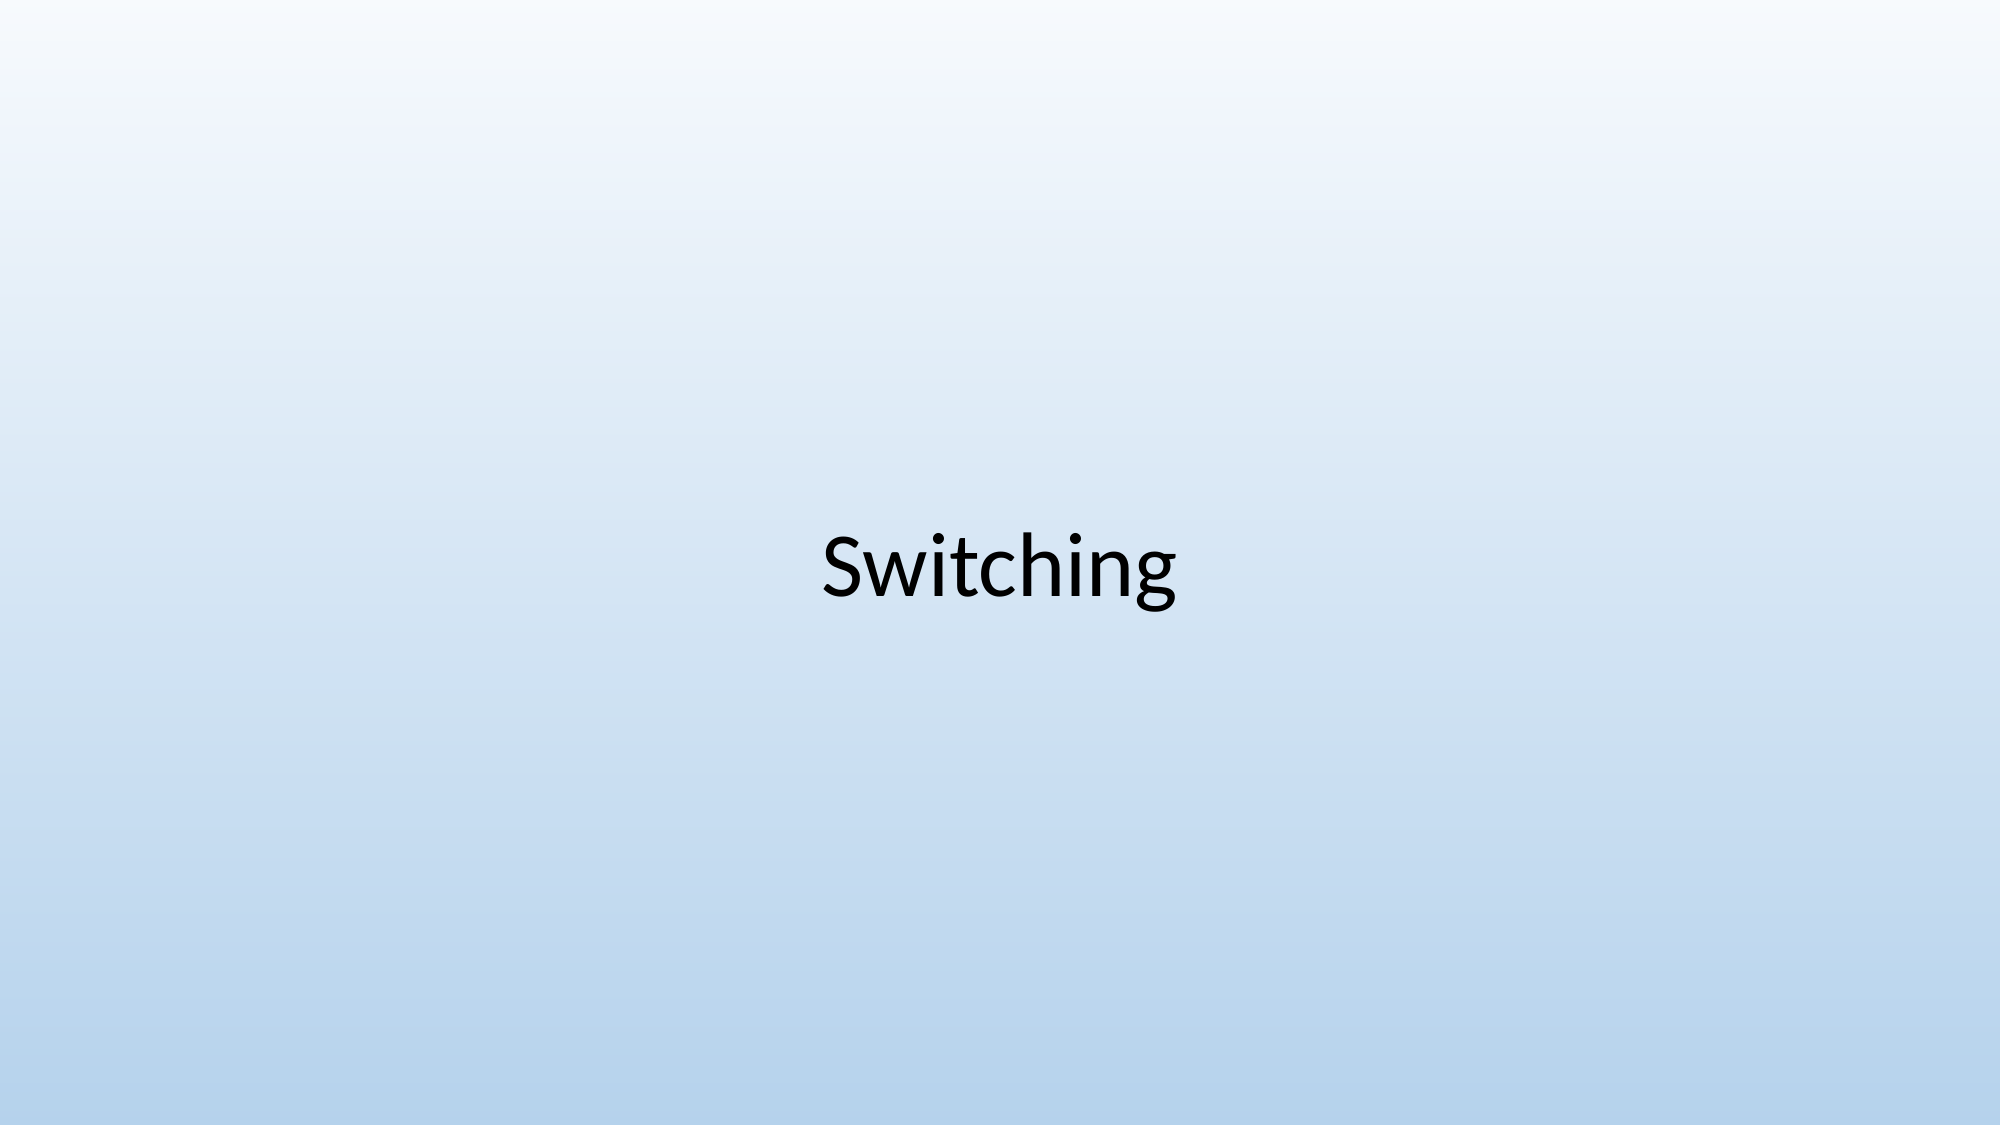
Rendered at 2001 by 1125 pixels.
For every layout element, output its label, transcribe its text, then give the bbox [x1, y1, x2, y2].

text_box Switching [249, 412, 1750, 623]
